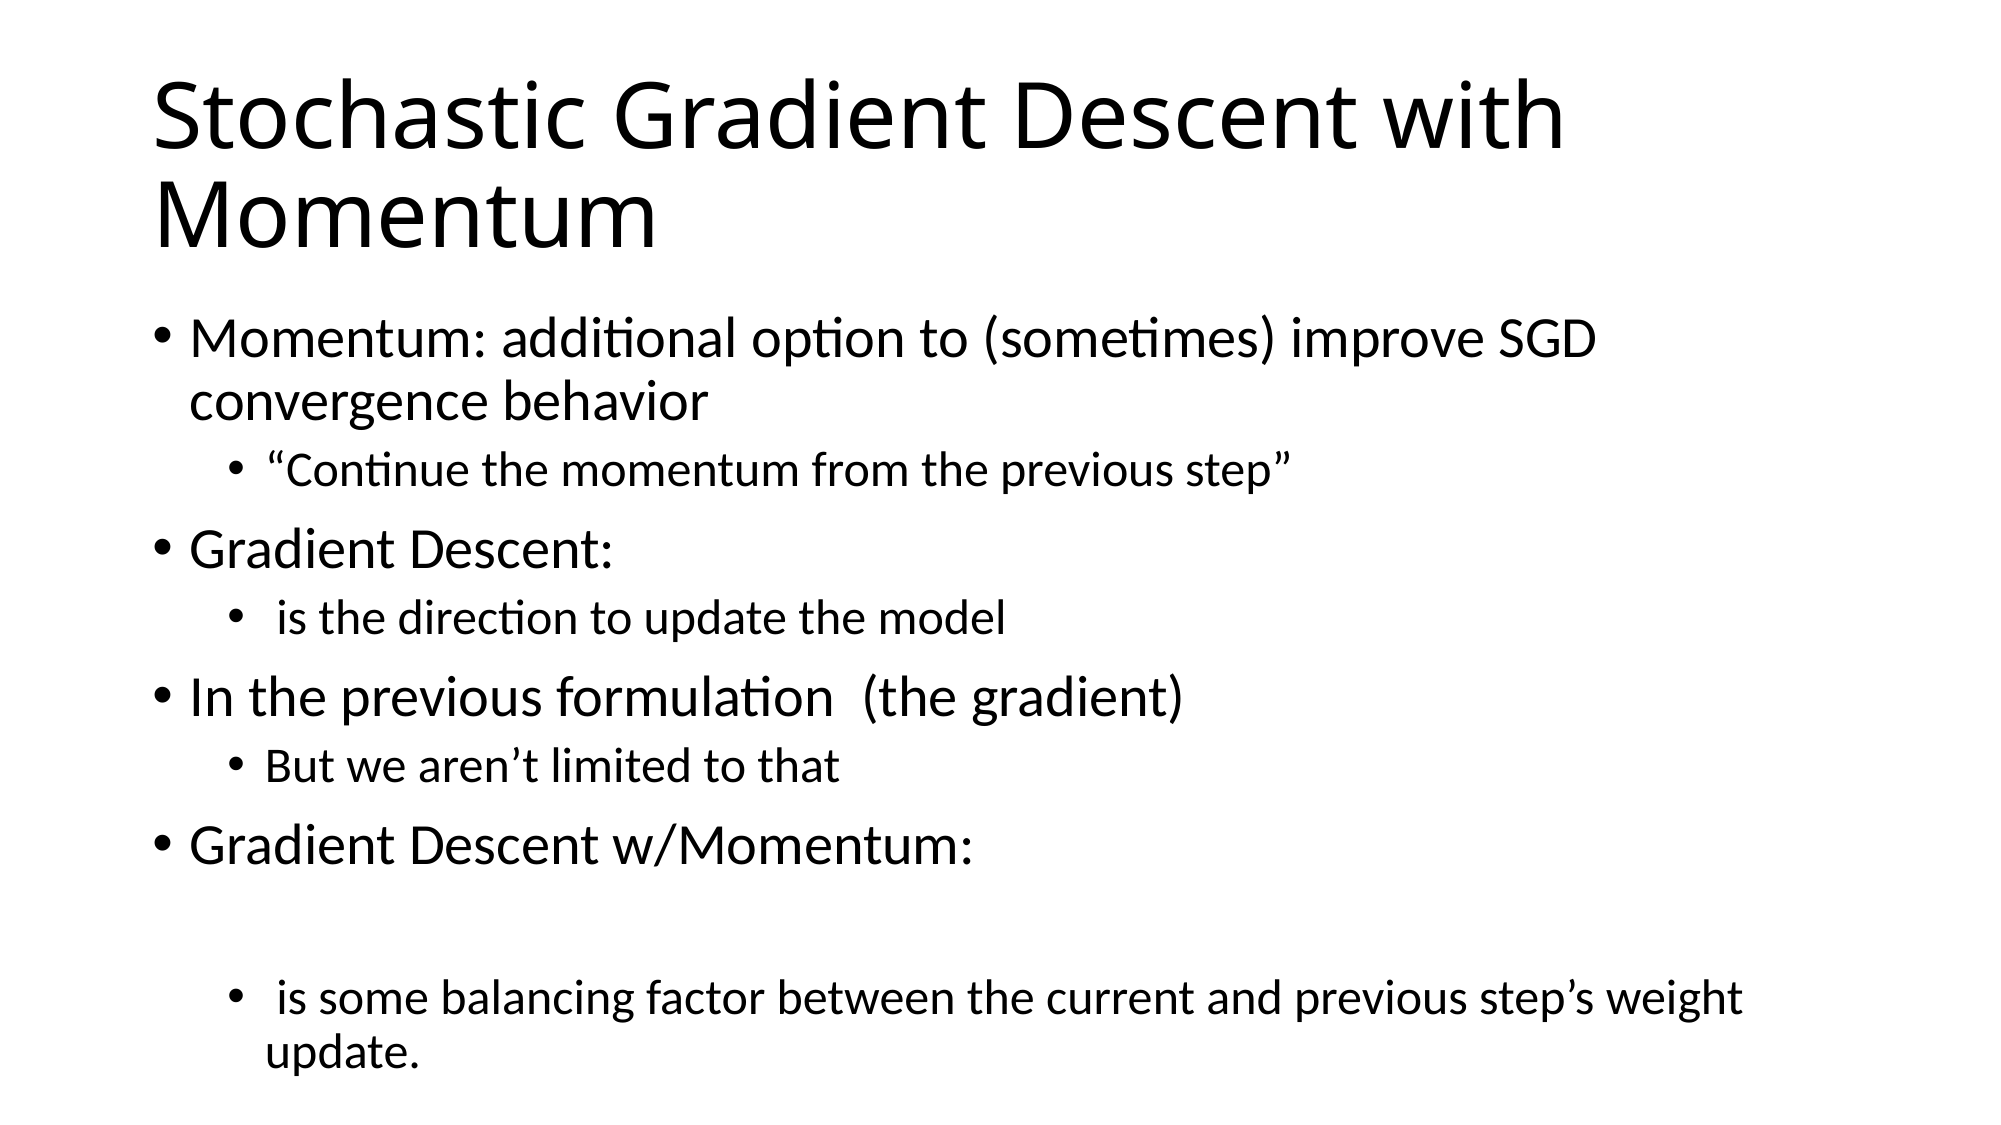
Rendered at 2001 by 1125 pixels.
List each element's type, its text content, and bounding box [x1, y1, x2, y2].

title Stochastic Gradient Descent with Momentum [137, 59, 1863, 278]
